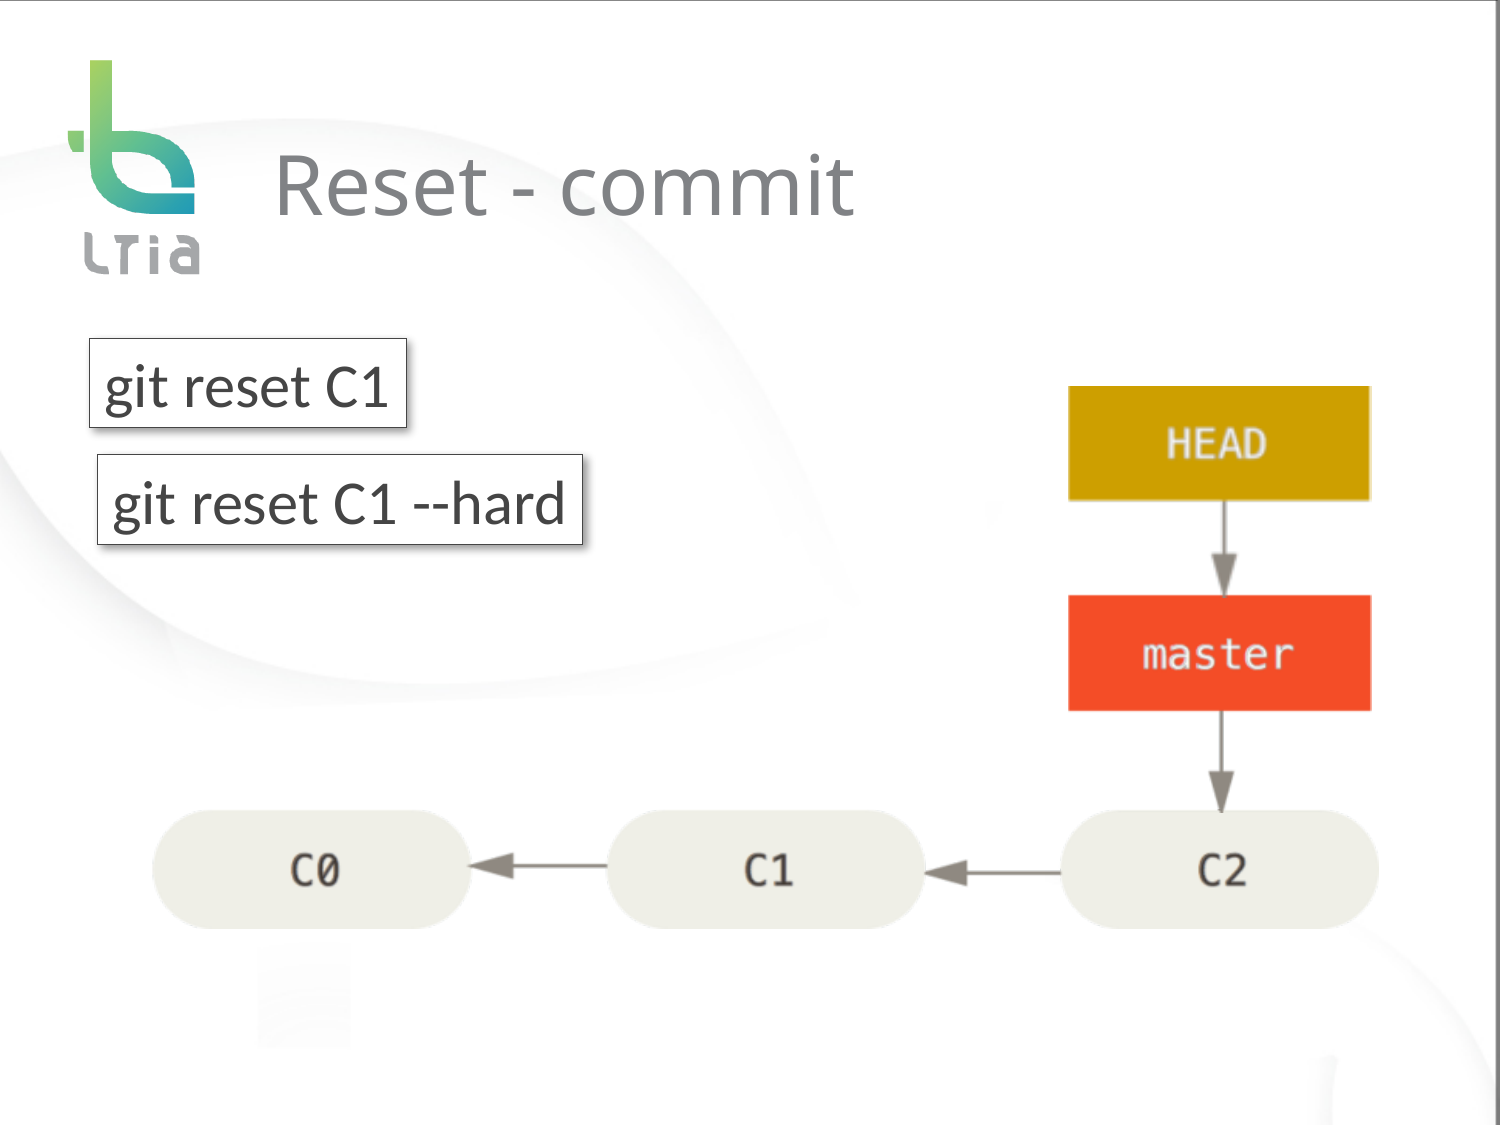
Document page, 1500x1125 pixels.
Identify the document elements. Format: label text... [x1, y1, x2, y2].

text_box git reset C1 --hard [97, 454, 583, 545]
picture [0, 0, 1500, 1125]
text_box git reset C1 [89, 338, 407, 428]
title Reset - commit [257, 82, 1414, 282]
